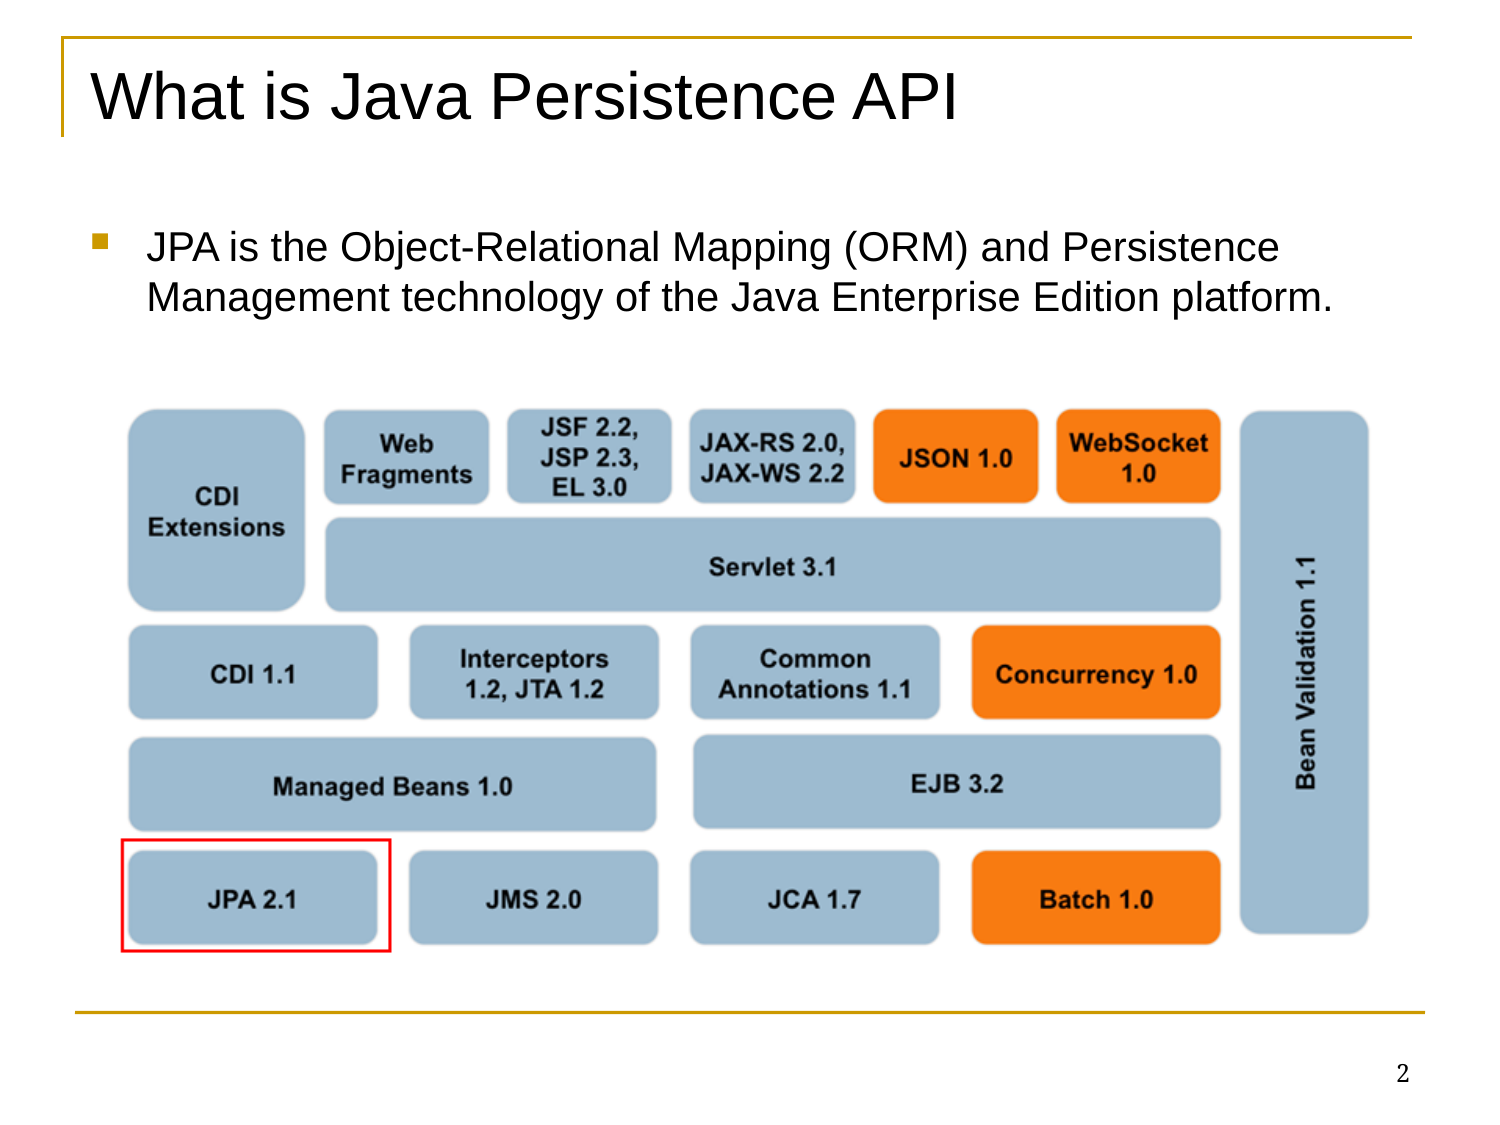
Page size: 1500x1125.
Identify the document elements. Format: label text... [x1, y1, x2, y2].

title What is Java Persistence API [75, 45, 1425, 212]
picture [118, 399, 1382, 956]
list JPA is the Object-Relational Mapping (ORM) and Persistence Management technology of the Java Enterprise Edition platform. [75, 212, 1425, 1006]
slide_number 2 [1074, 1024, 1425, 1100]
